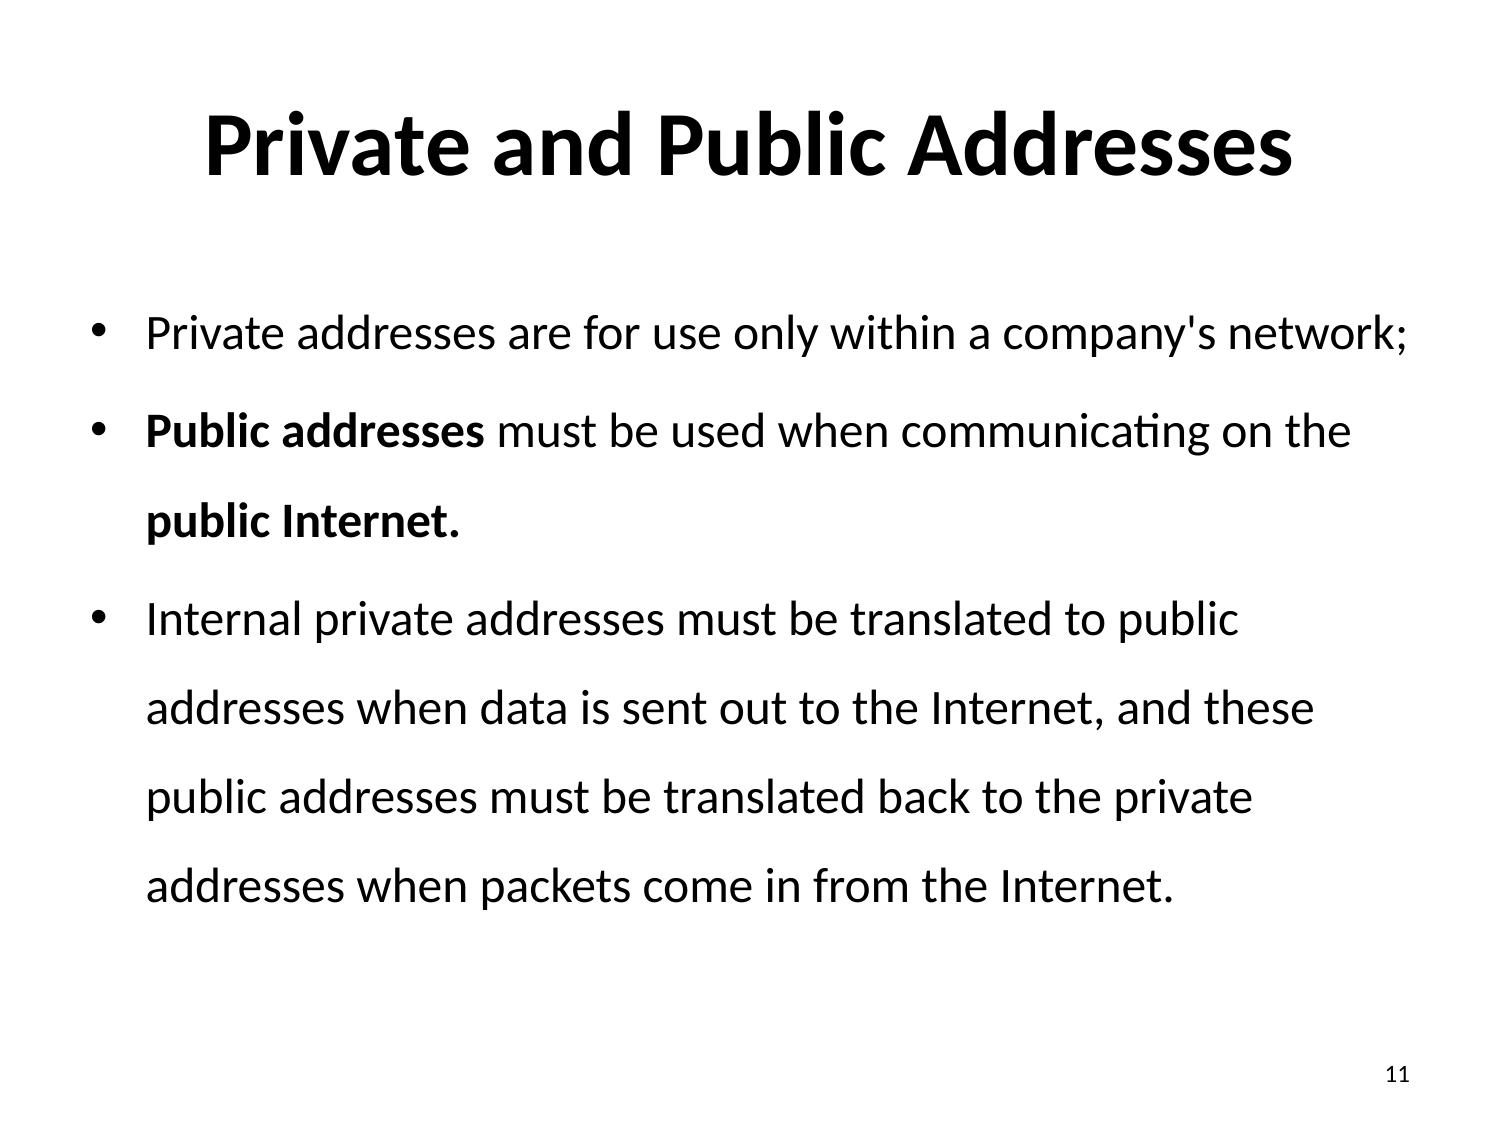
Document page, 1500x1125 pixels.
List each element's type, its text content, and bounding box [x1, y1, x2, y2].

list Private addresses are for use only within a company's network; Public addresses must be used when communicating on the public Internet. Internal private addresses must be translated to public addresses when data is sent out to the Internet, and these public addresses must be translated back to the private addresses when packets come in from the Internet. [75, 262, 1425, 1005]
slide_number ‹#› [1074, 1042, 1425, 1103]
title Private and Public Addresses [75, 45, 1425, 233]
